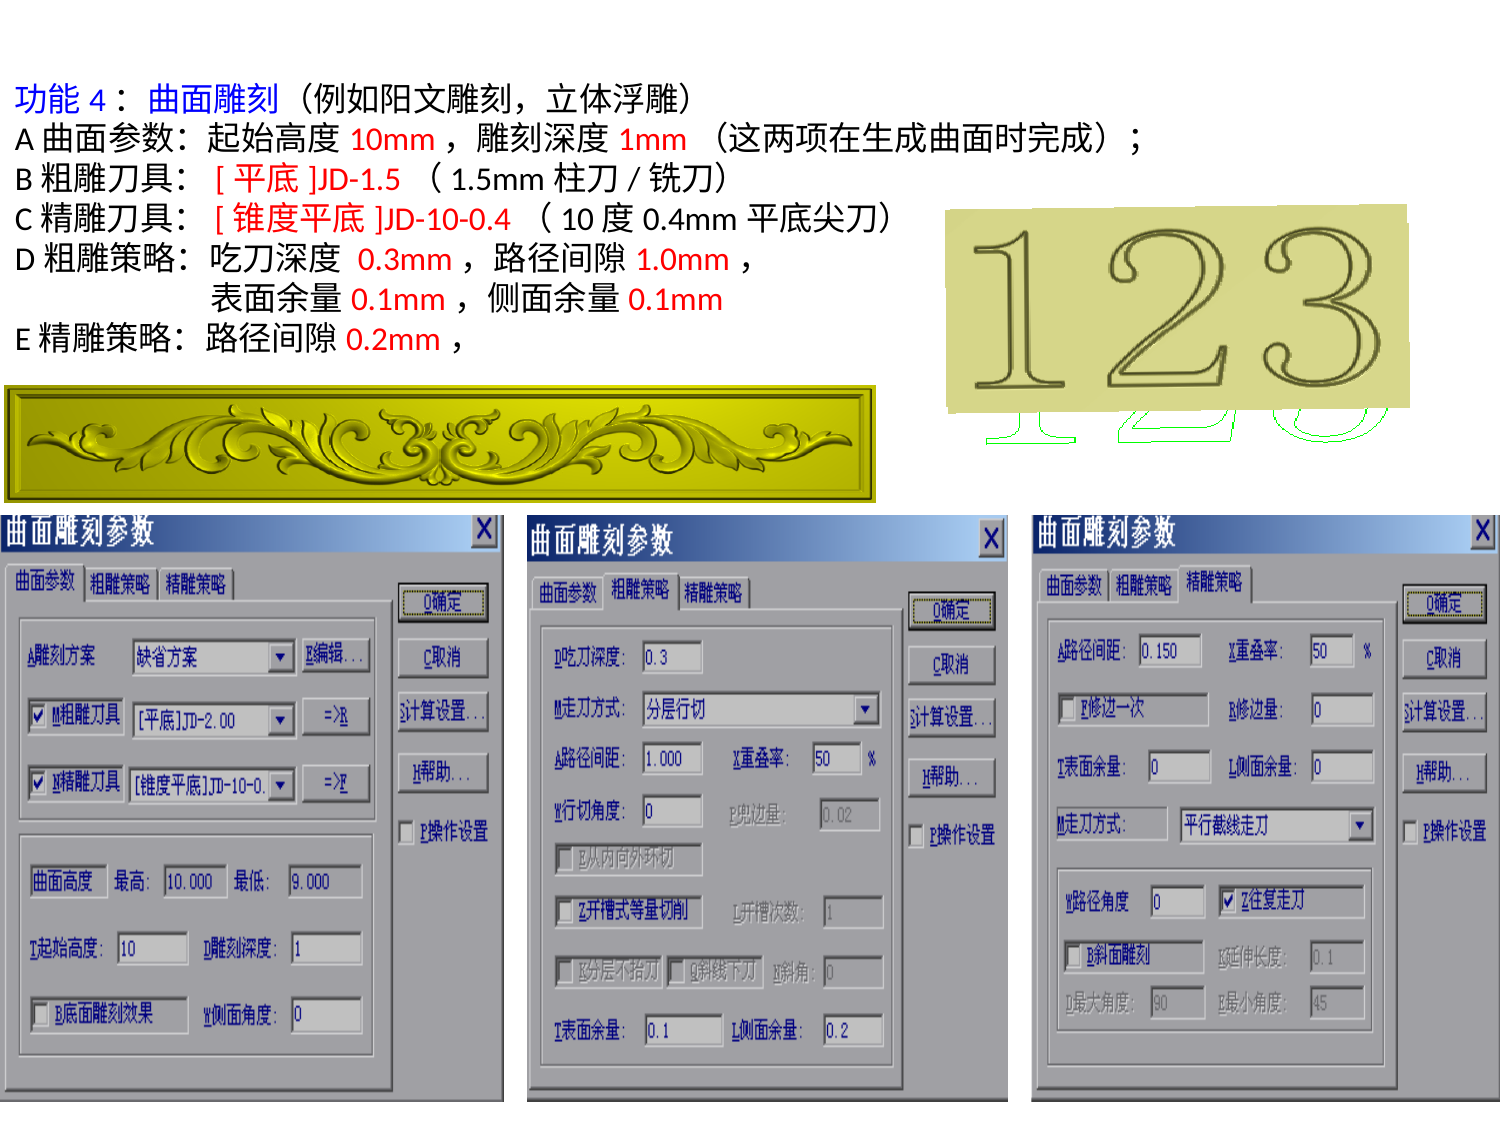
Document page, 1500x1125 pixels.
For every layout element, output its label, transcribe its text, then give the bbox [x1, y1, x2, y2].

text_box 功能4：曲面雕刻（例如阳文雕刻，立体浮雕） A曲面参数：起始高度10mm，雕刻深度1mm（这两项在生成曲面时完成）； B粗雕刀具：[平底]JD-1.5（1.5mm柱刀/铣刀） C精雕刀具：[锥度平底]JD-10-0.4（10度0.4mm平底尖刀） D粗雕策略：吃刀深度 0.3mm，路径间隙1.0mm， 表面余量0.1mm，侧面余量0.1mm E精雕策略：路径间隙0.2mm， [0, 70, 1231, 365]
picture [0, 515, 505, 1102]
picture [1031, 515, 1500, 1102]
picture [527, 515, 1008, 1102]
picture [913, 187, 1454, 473]
picture [0, 383, 883, 505]
